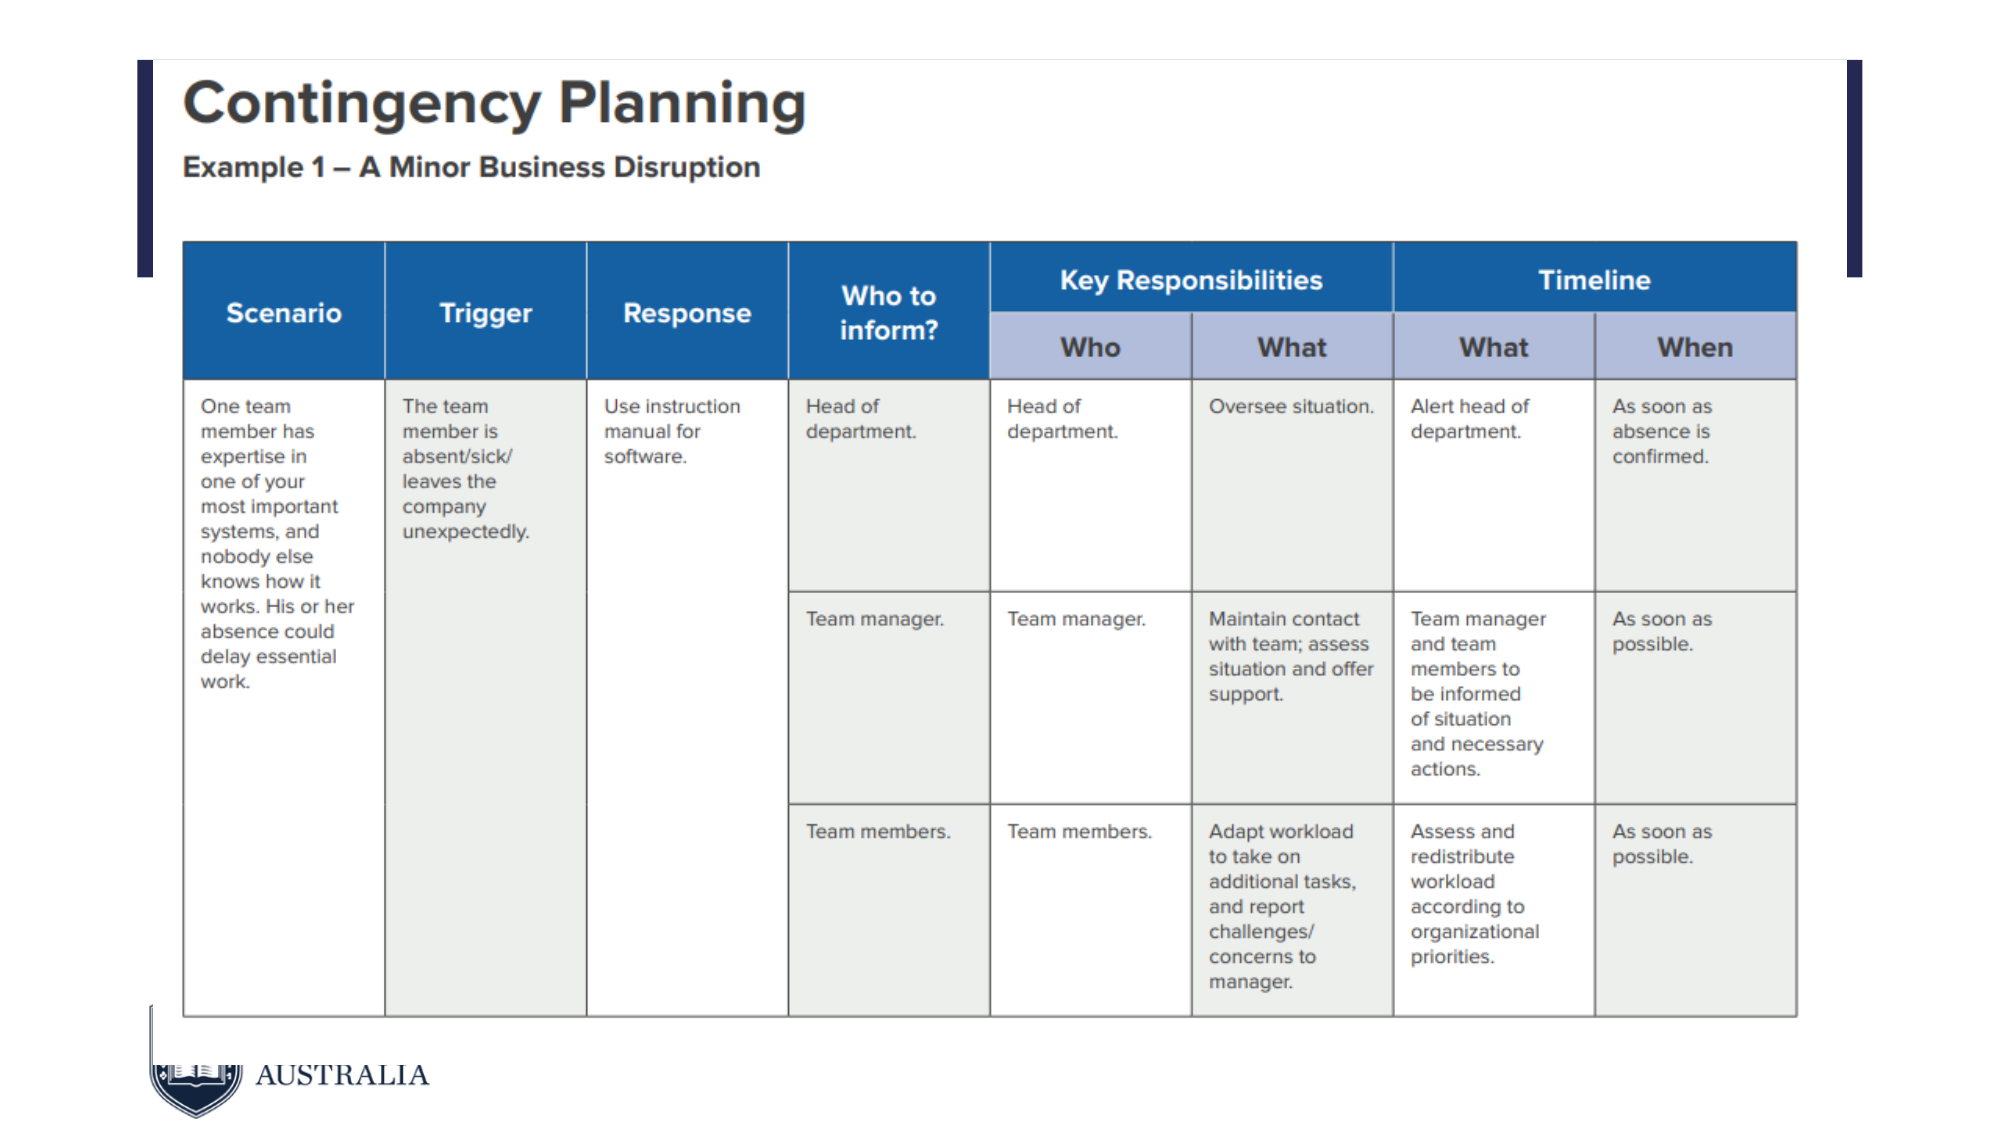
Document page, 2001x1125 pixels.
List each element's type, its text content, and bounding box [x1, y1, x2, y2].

title Contingency Planning: Final Thoughts [137, 59, 1863, 278]
picture [137, 60, 1847, 1125]
